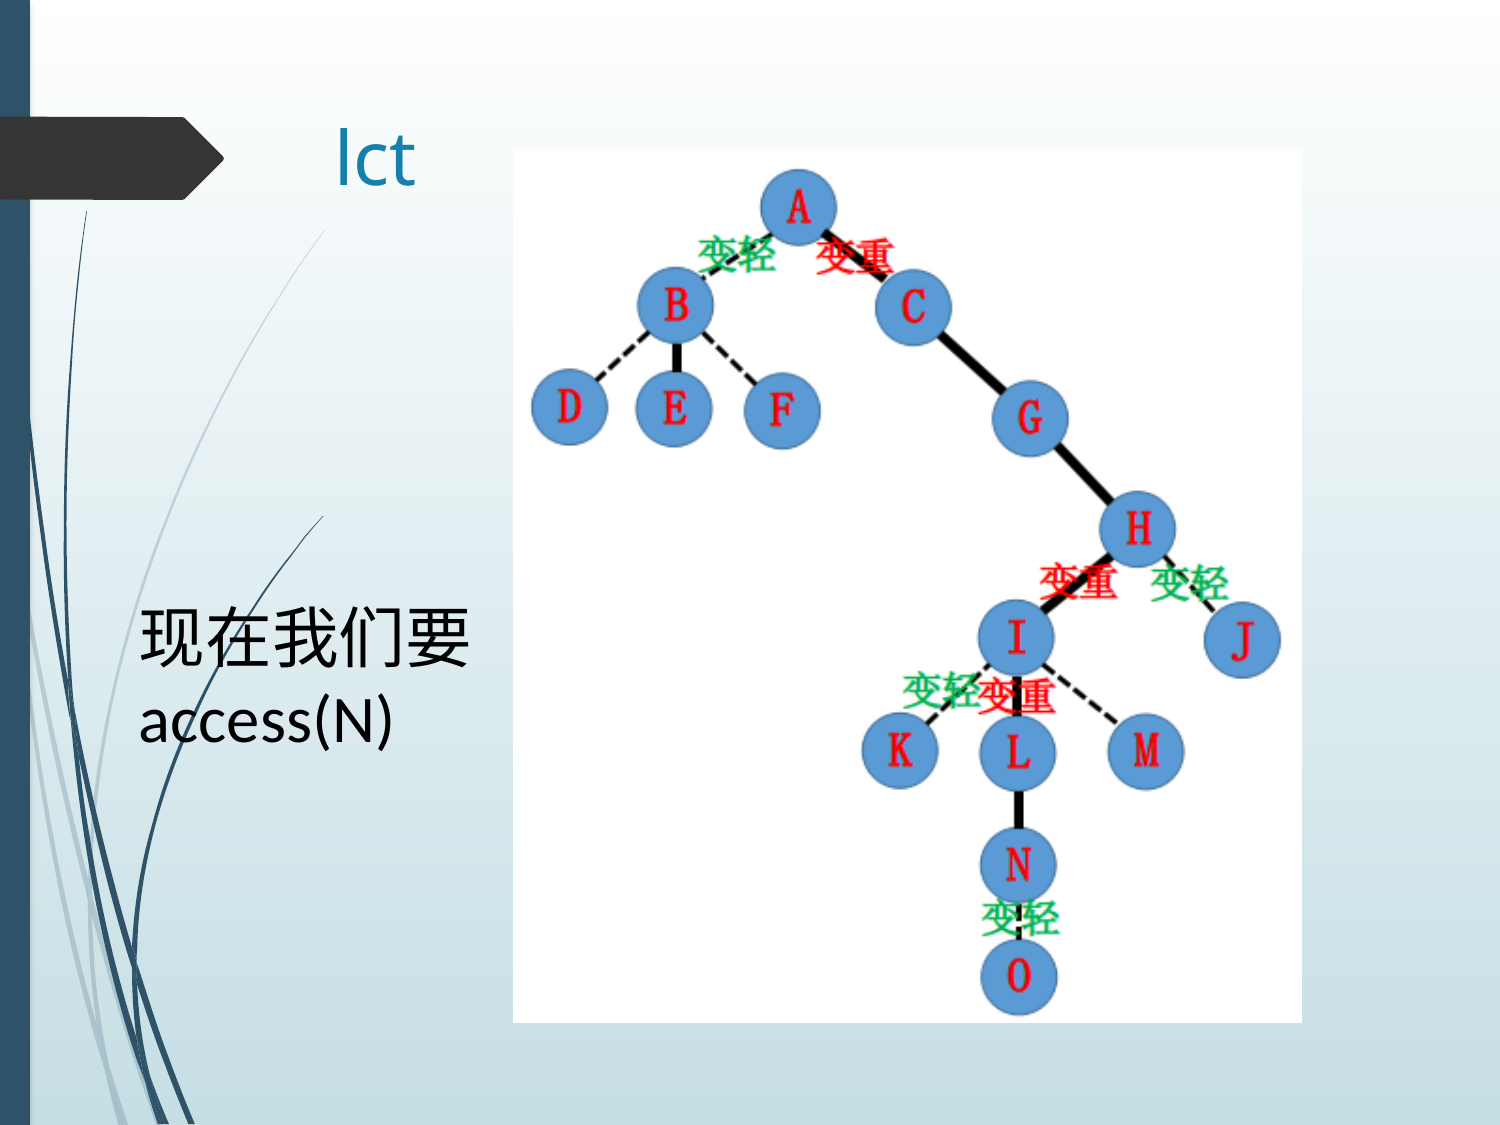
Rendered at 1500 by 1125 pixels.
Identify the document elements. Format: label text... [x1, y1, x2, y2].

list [513, 149, 1303, 1023]
text_box 现在我们要access(N) [123, 588, 508, 764]
title lct [319, 102, 1400, 313]
